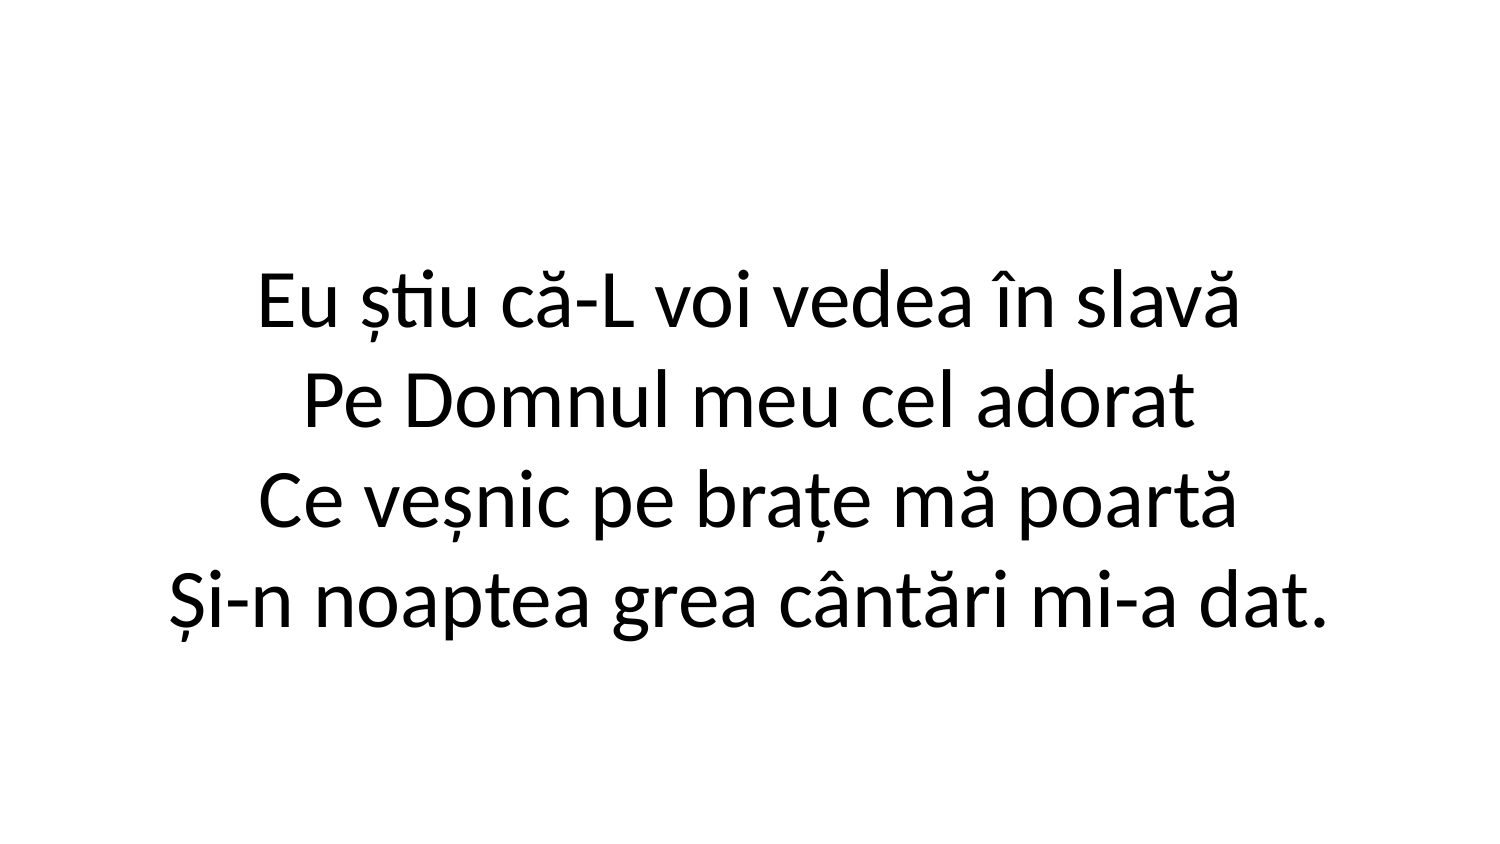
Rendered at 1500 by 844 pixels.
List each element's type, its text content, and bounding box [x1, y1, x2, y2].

text_box Eu știu că-L voi vedea în slavă Pe Domnul meu cel adorat Ce veșnic pe brațe mă poartă Și-n noaptea grea cântări mi-a dat. [153, 192, 1347, 652]
